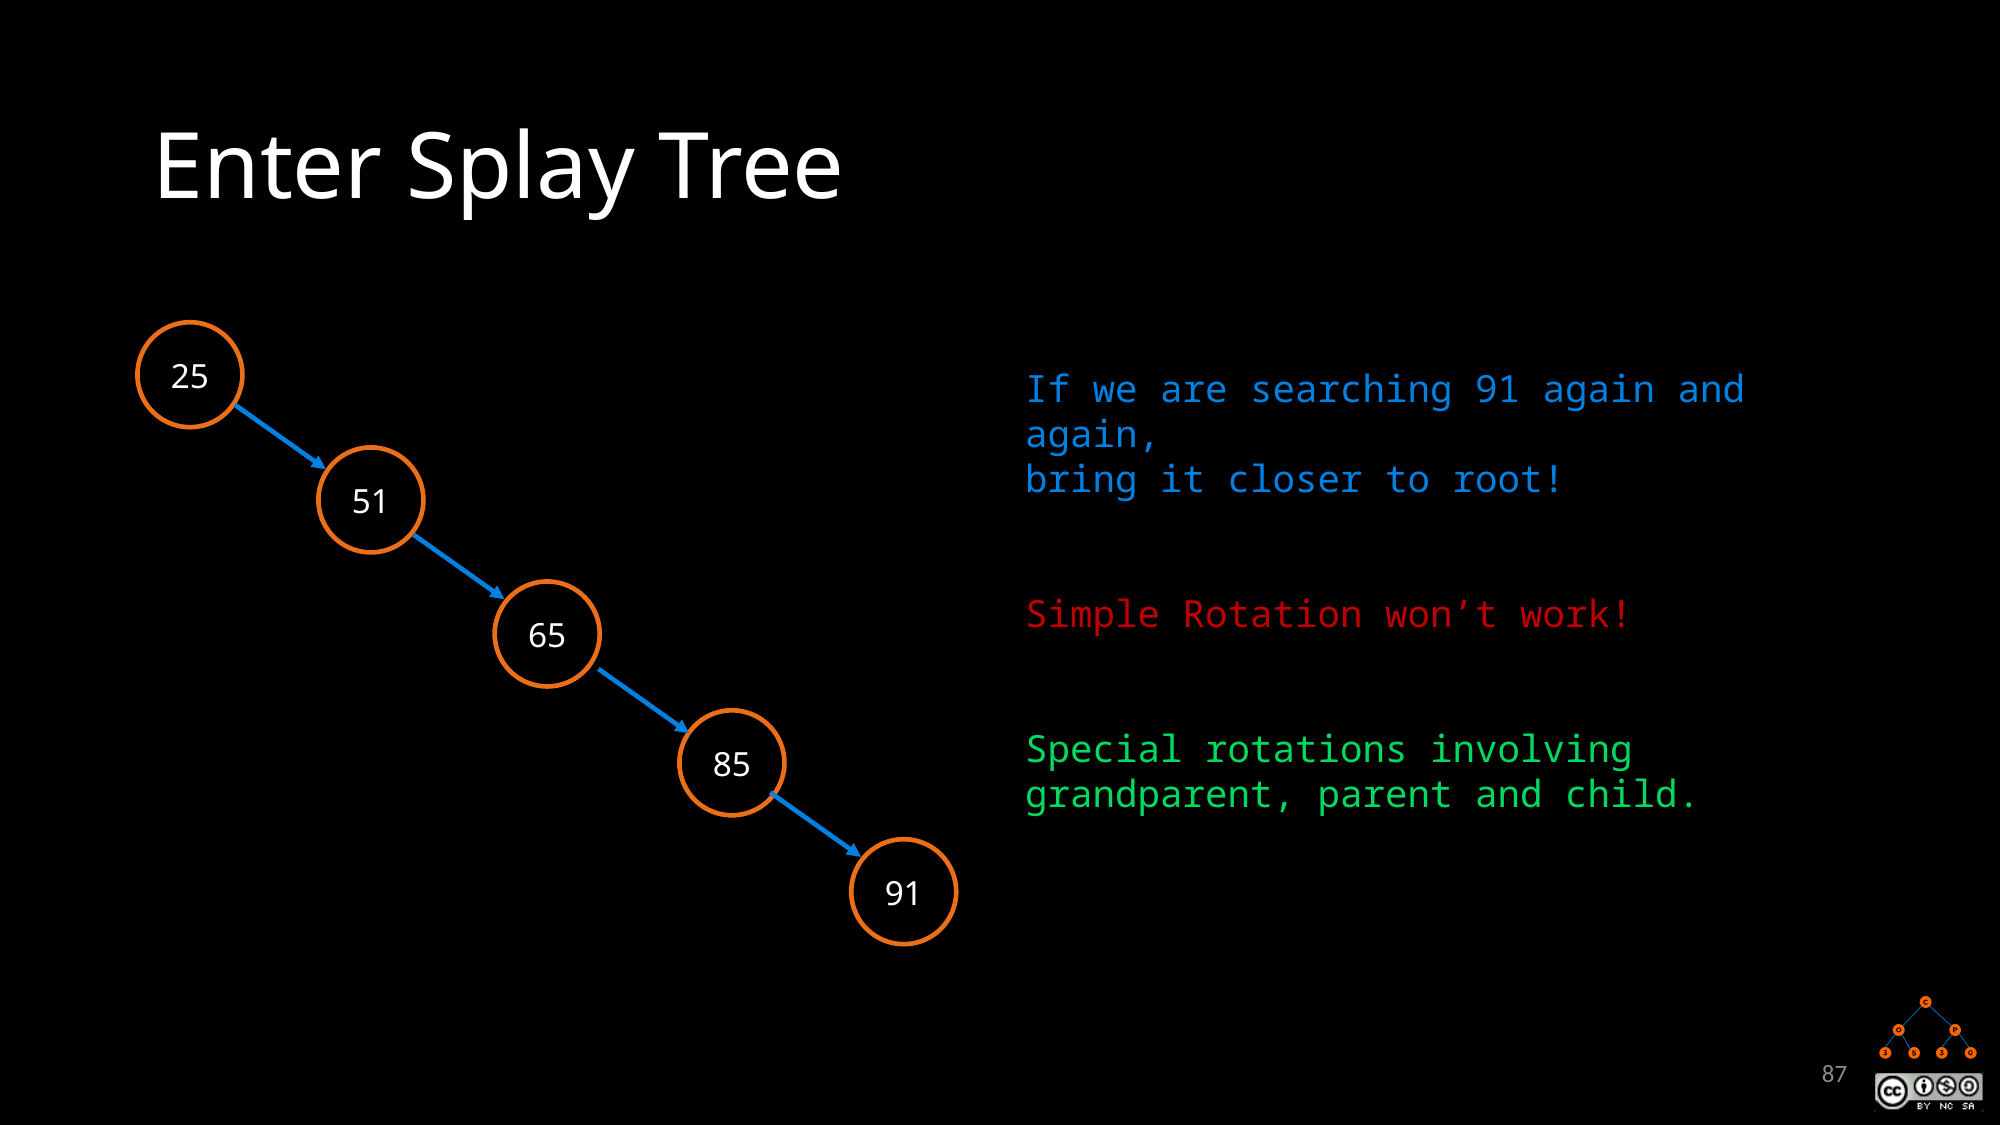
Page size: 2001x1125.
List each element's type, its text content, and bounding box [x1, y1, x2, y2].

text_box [137, 322, 957, 945]
slide_number 87 [1412, 1042, 1859, 1103]
title Enter Splay Tree [137, 59, 1863, 278]
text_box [1859, 988, 1998, 1112]
text_box If we are searching 91 again and again, bring it closer to root! Simple Rotation won’t work! Special rotations involving grandparent, parent and child. [1010, 357, 1863, 822]
